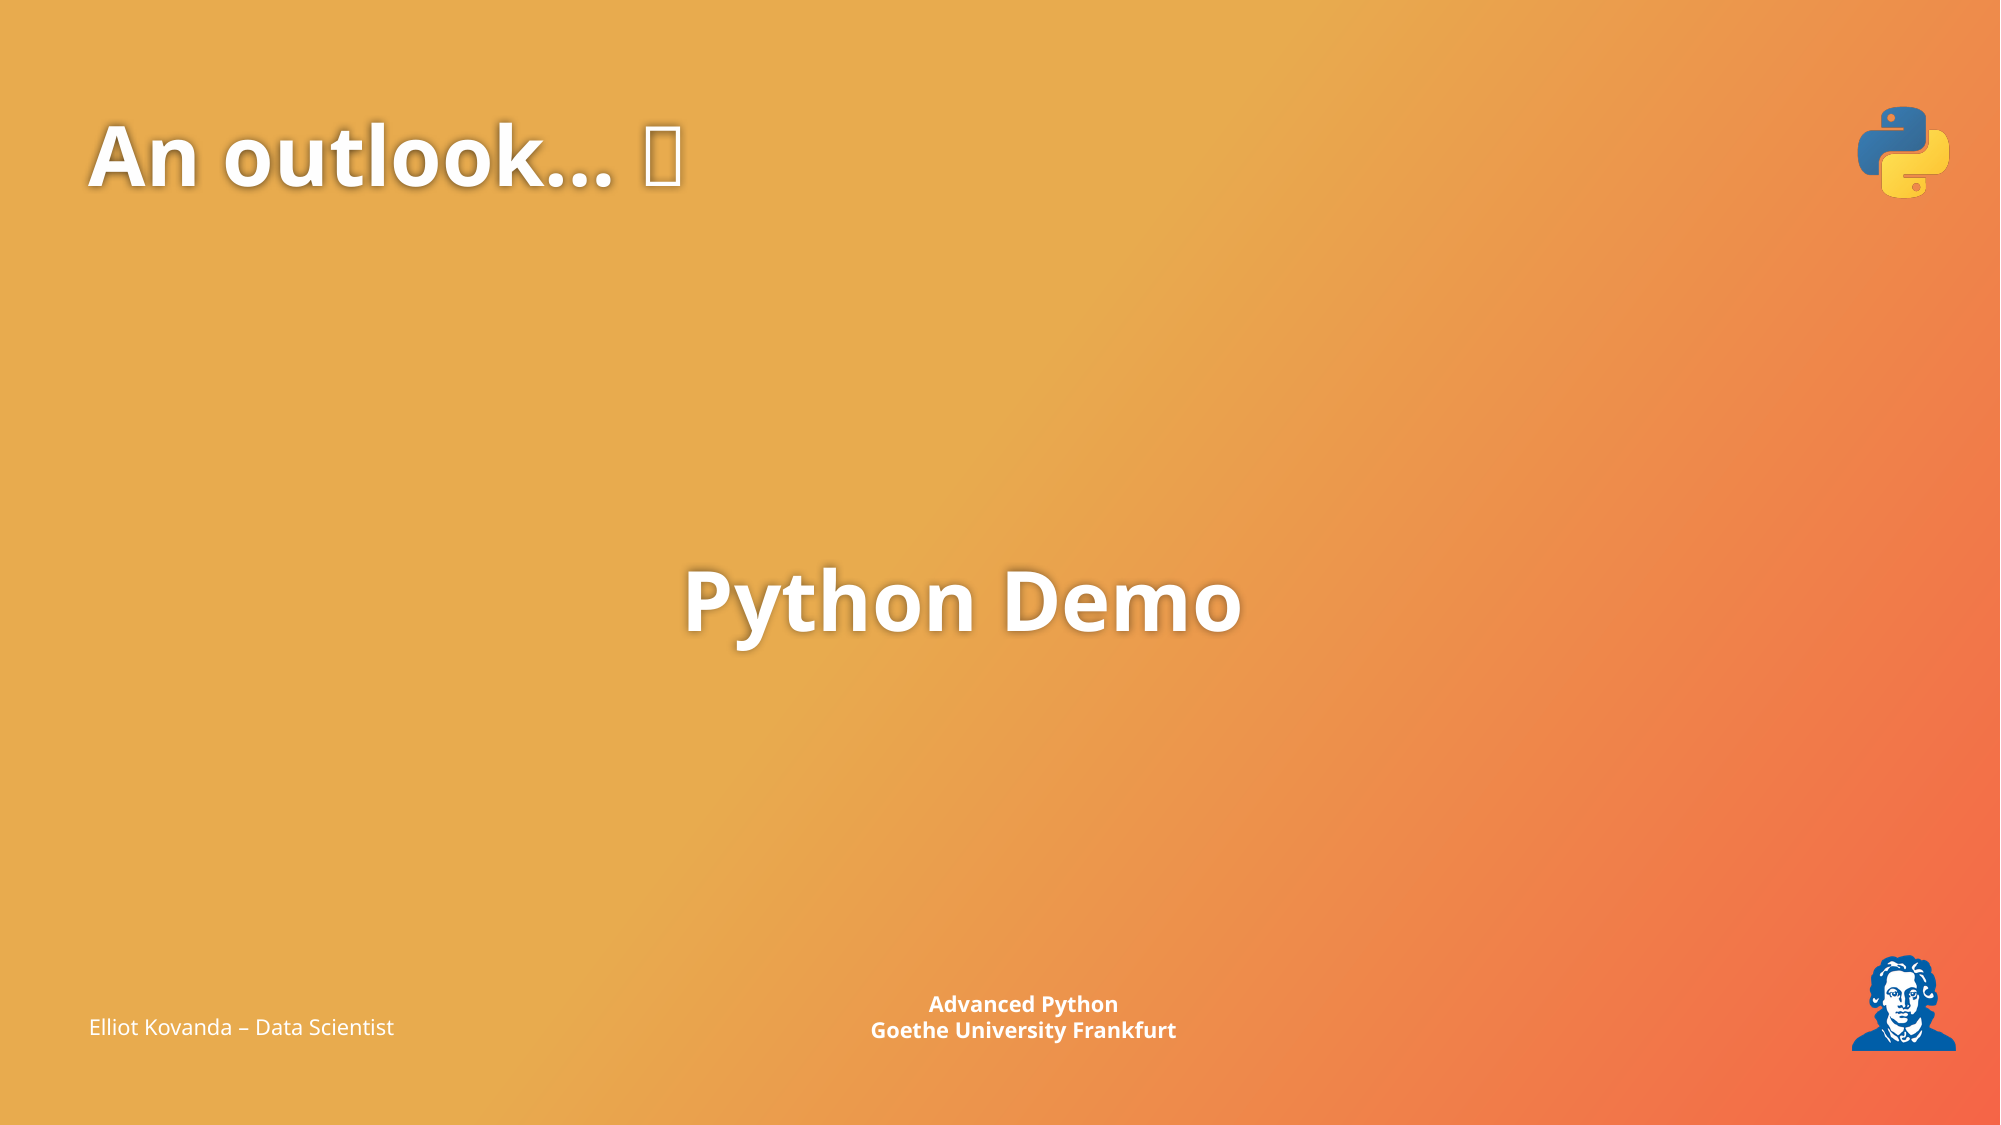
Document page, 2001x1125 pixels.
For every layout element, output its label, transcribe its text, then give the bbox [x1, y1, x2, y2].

picture [1836, 85, 1971, 220]
title An outlook… 🔜 [74, 73, 1809, 233]
list Python Demo [74, 286, 1853, 948]
footer Elliot Kovanda – Data Scientist [74, 991, 443, 1051]
picture [1852, 947, 1956, 1051]
